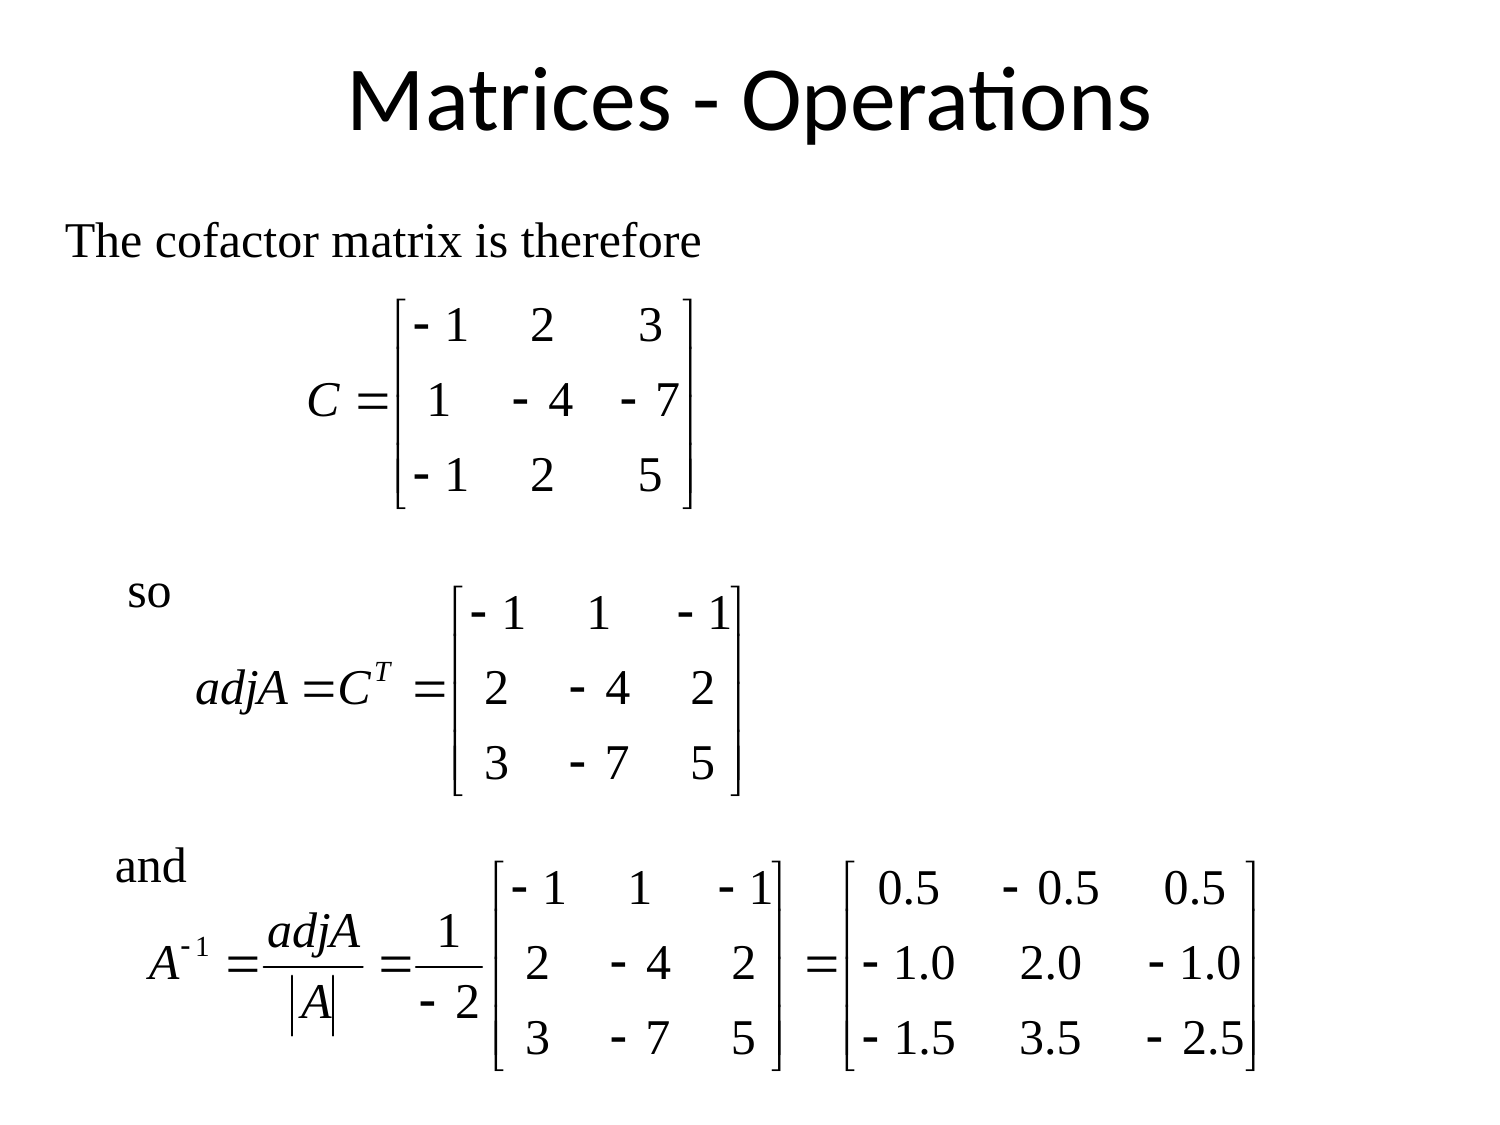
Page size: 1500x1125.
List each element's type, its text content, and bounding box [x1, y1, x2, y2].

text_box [299, 287, 713, 522]
text_box The cofactor matrix is therefore [49, 199, 938, 275]
text_box and [99, 824, 288, 900]
title Matrices - Operations [112, 0, 1388, 188]
text_box so [112, 549, 350, 625]
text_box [137, 849, 1276, 1084]
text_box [187, 574, 759, 809]
